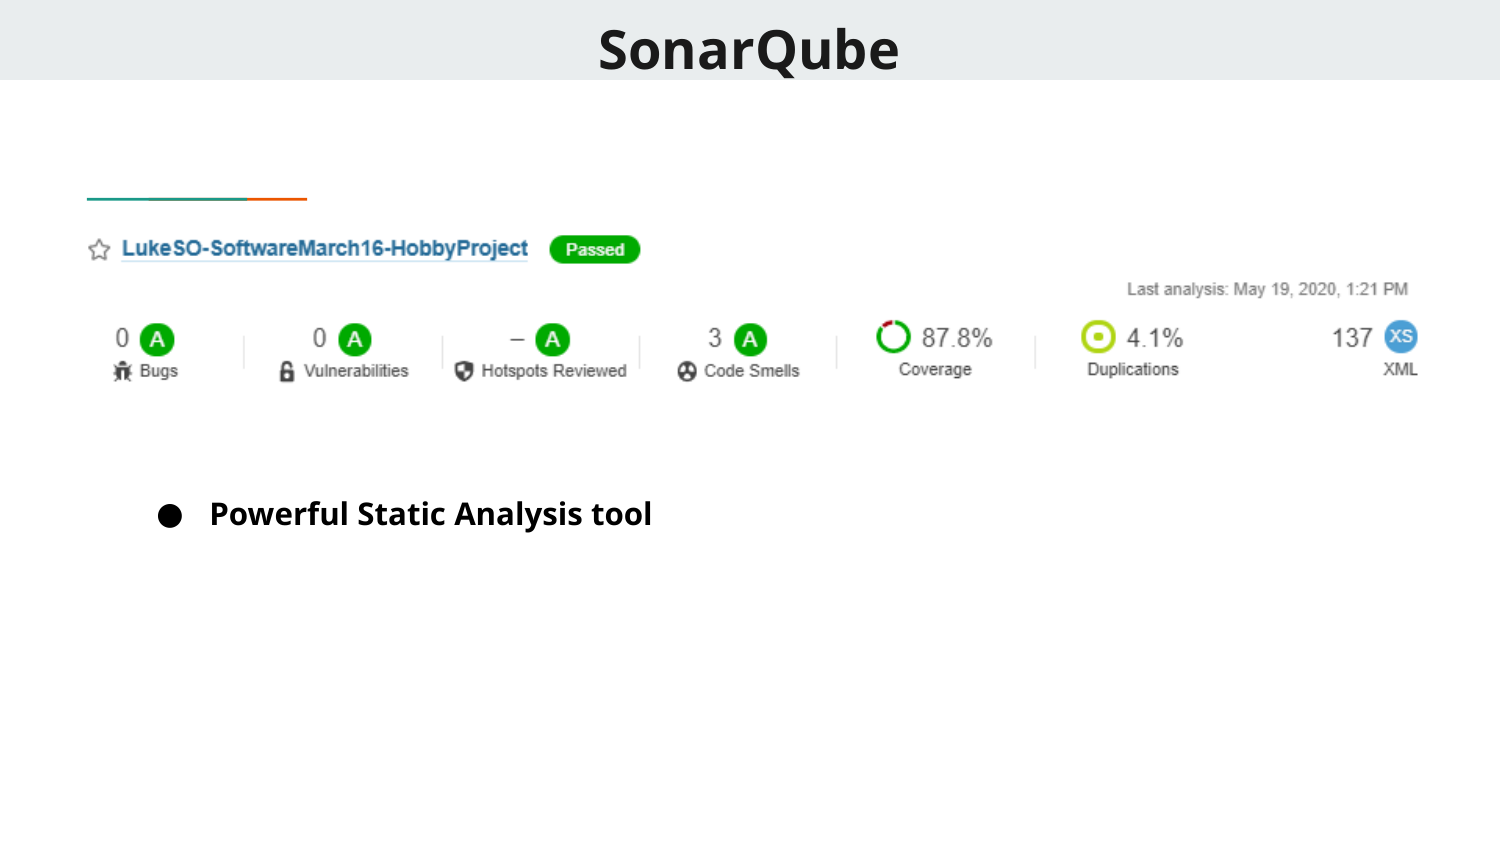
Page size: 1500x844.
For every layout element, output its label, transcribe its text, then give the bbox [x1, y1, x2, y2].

list Powerful Static Analysis tool [119, 473, 1381, 844]
picture [62, 212, 1435, 410]
title SonarQube [118, 0, 1381, 88]
